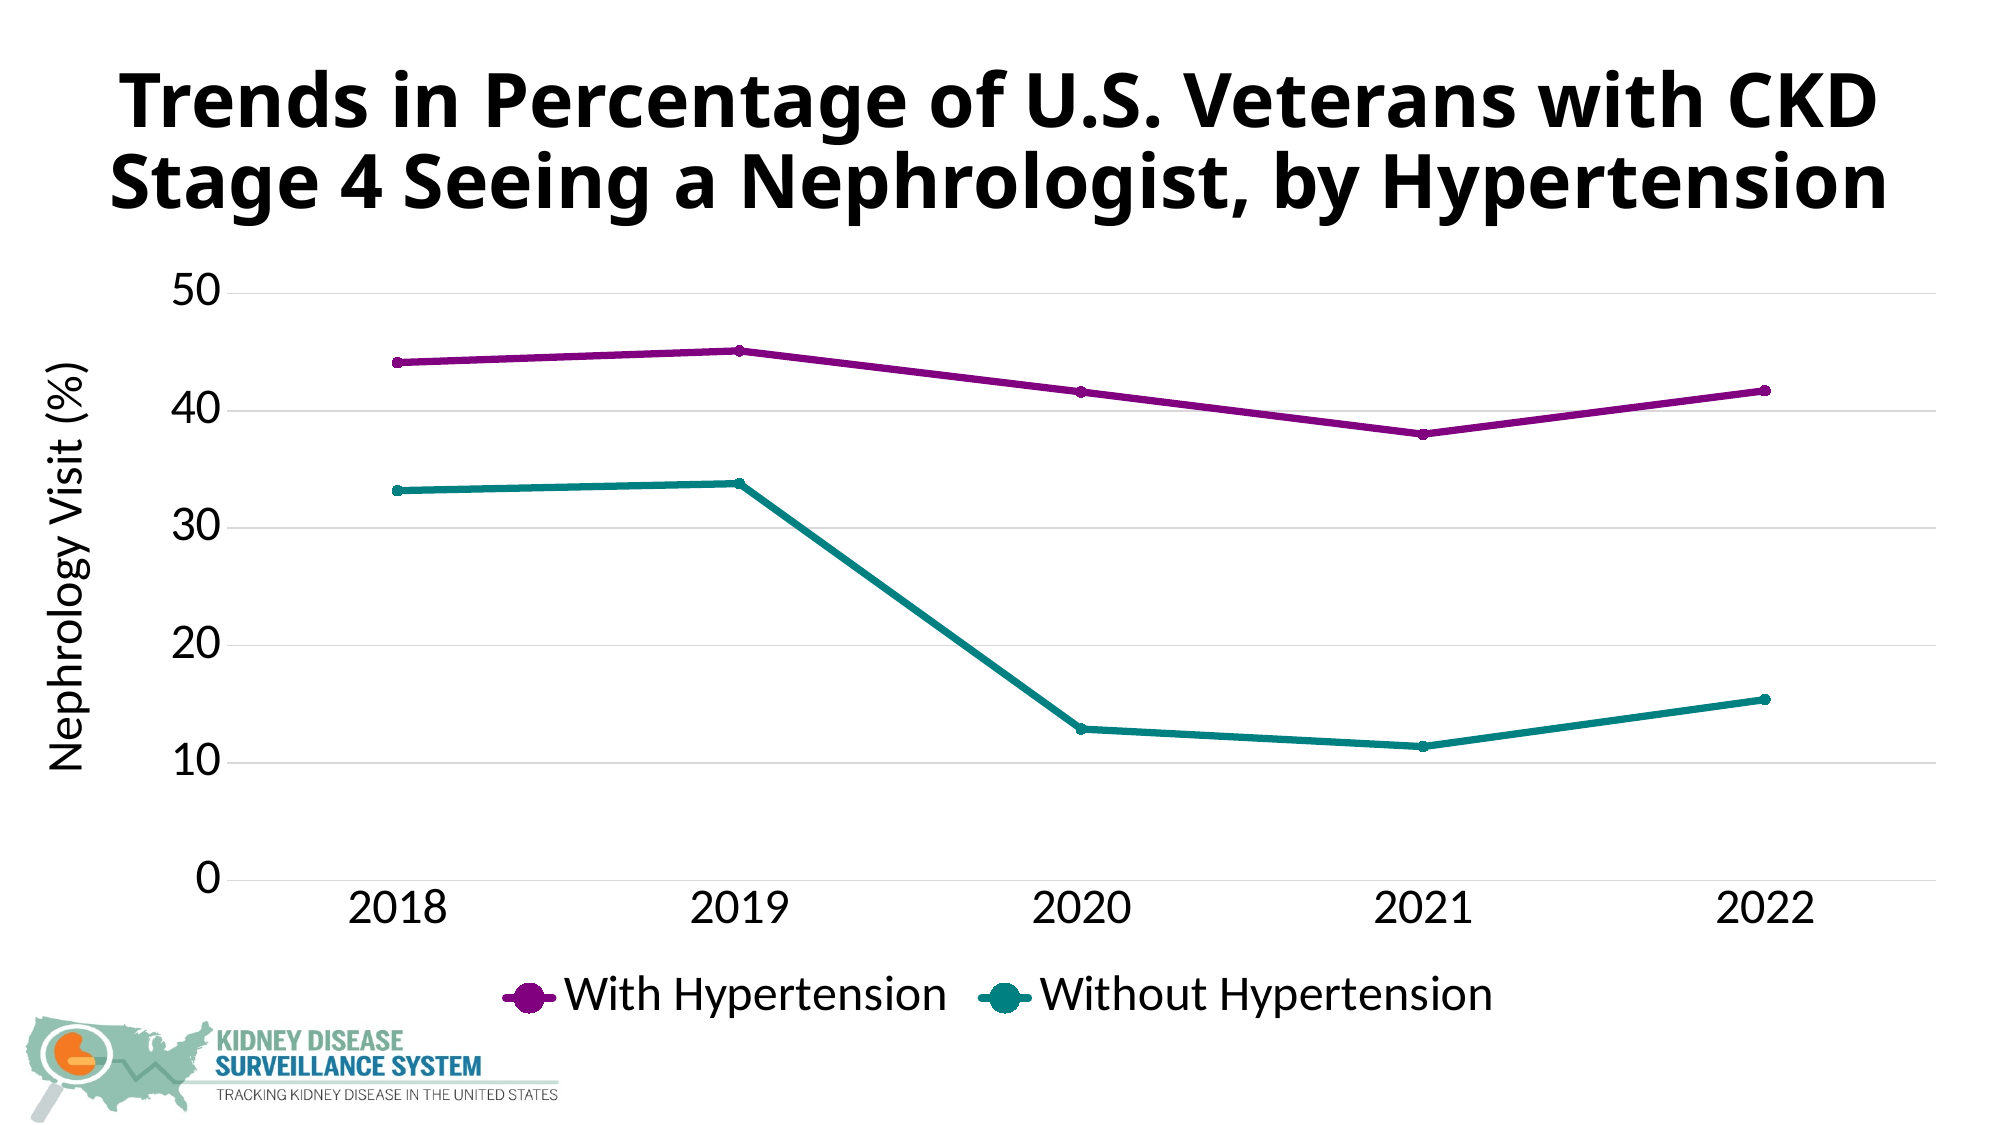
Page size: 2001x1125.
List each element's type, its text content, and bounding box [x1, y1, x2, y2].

chart [24, 252, 1975, 1034]
picture [22, 1013, 567, 1125]
title Trends in Percentage of U.S. Veterans with CKD Stage 4 Seeing a Nephrologist, by Hypertension [60, 35, 1940, 252]
